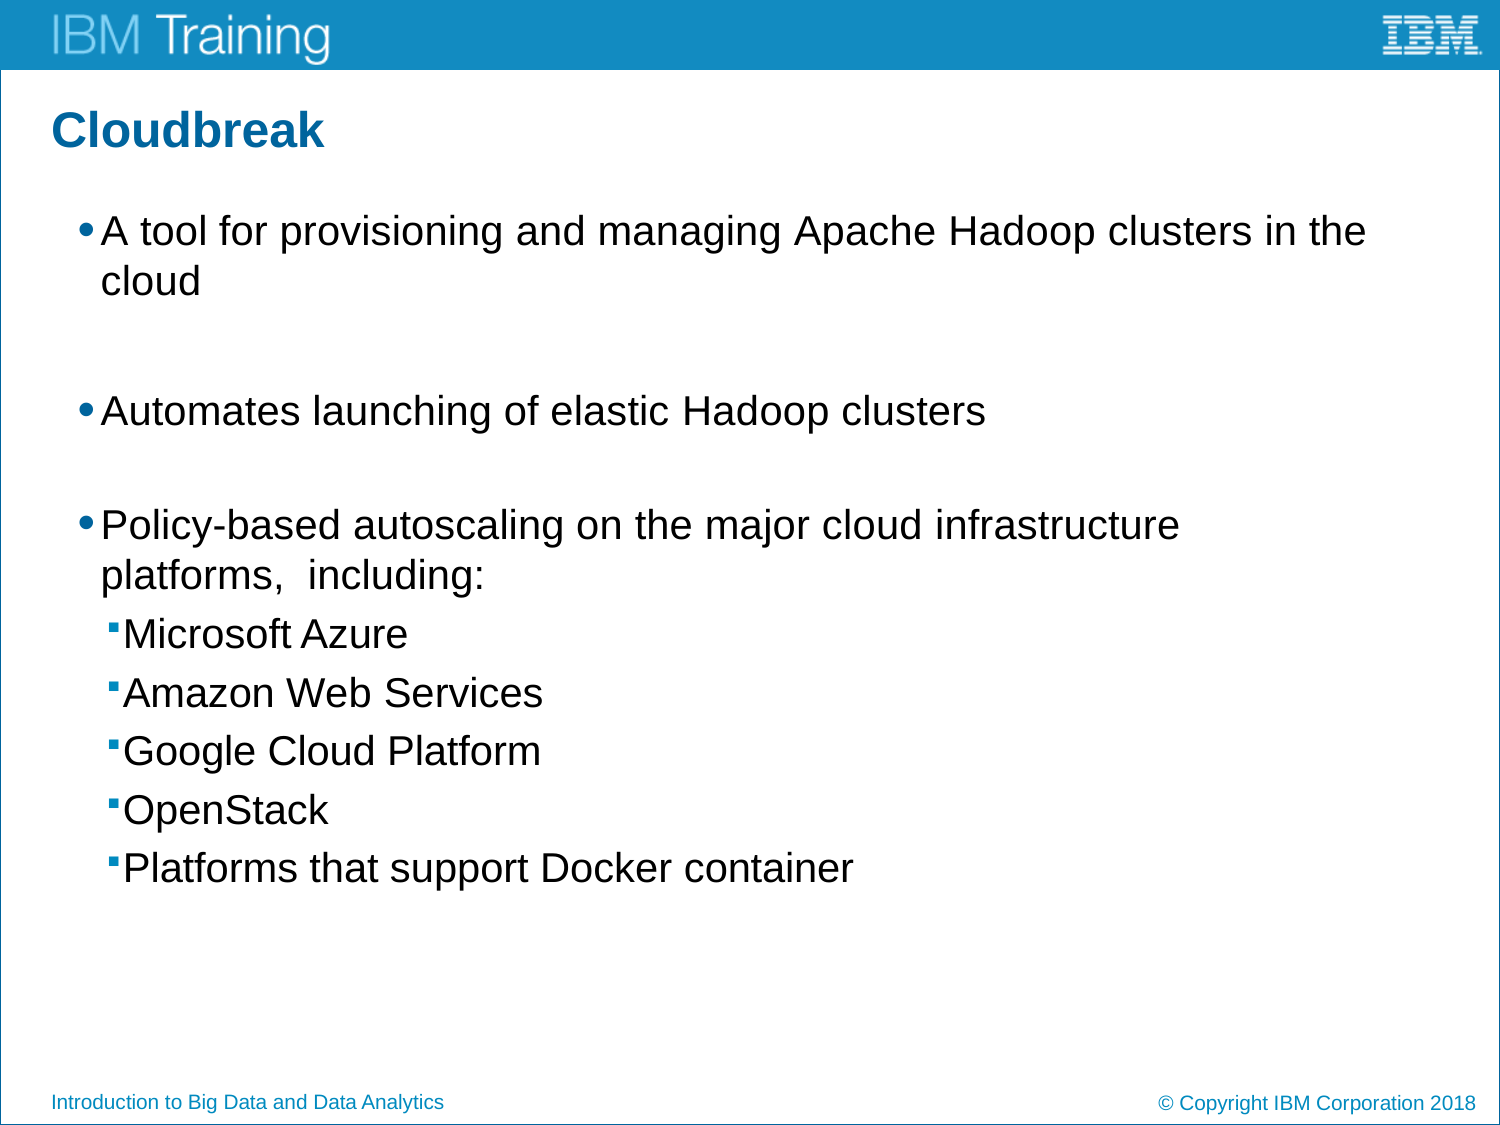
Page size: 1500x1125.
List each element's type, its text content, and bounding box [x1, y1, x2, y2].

title Cloudbreak [36, 75, 1485, 180]
picture [1158, 1095, 1166, 1109]
picture [1167, 1096, 1173, 1109]
list A tool for provisioning and managing Apache Hadoop clusters in the cloud Automates launching of elastic Hadoop clusters Policy-based autoscaling on the major cloud infrastructure platforms, including: Microsoft Azure Amazon Web Services Google Cloud Platform OpenStack Platforms that support Docker container [0, 196, 1473, 1076]
picture [0, 0, 1500, 70]
